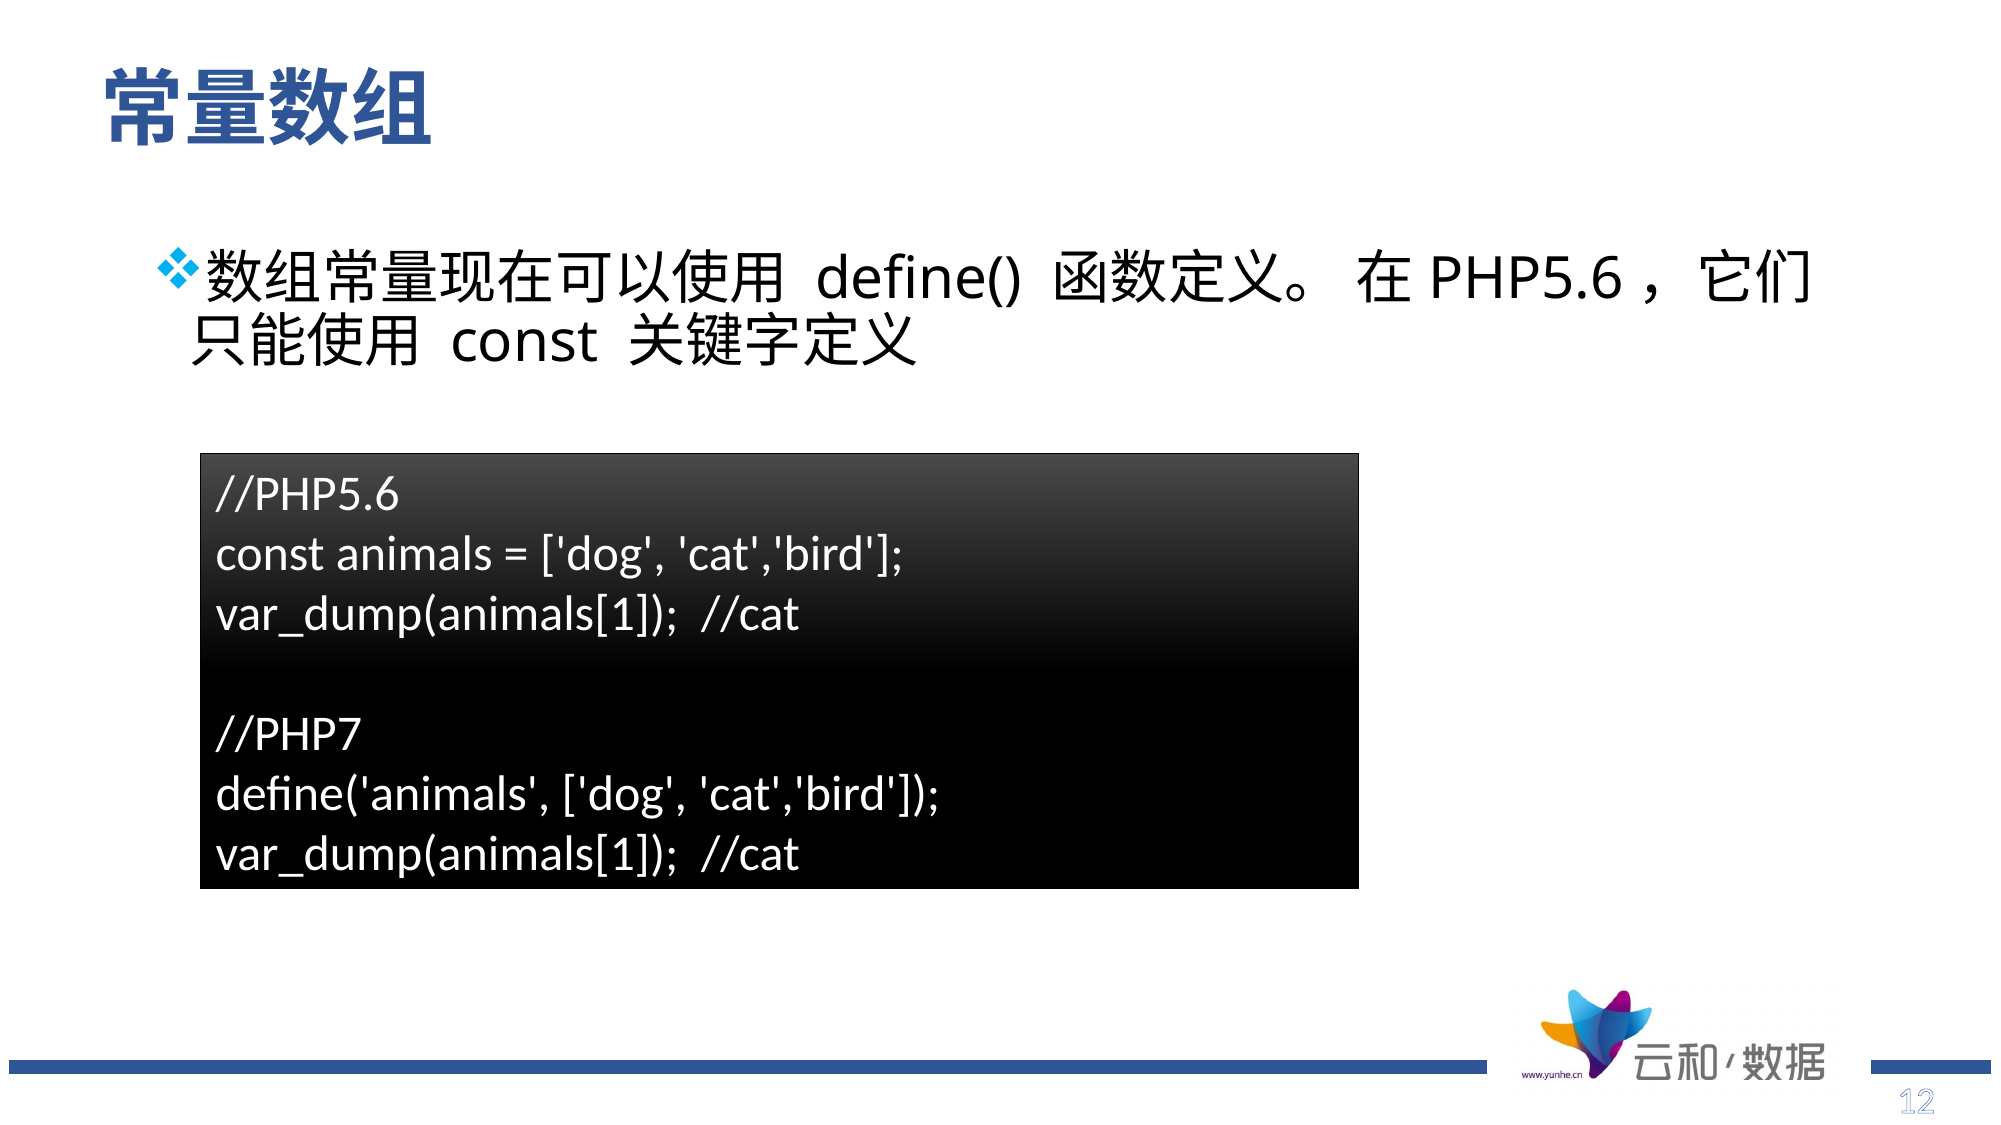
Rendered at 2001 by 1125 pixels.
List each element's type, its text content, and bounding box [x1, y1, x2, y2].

text_box //PHP5.6 const animals = ['dog', 'cat','bird']; var_dump(animals[1]); //cat //PHP7 define('animals', ['dog', 'cat','bird']); var_dump(animals[1]); //cat [200, 453, 1359, 889]
picture [1504, 981, 1845, 1106]
list 数组常量现在可以使用 define() 函数定义。 在PHP5.6，它们只能使用 const 关键字定义 [137, 240, 1863, 955]
title 常量数组 [85, 2, 1811, 221]
